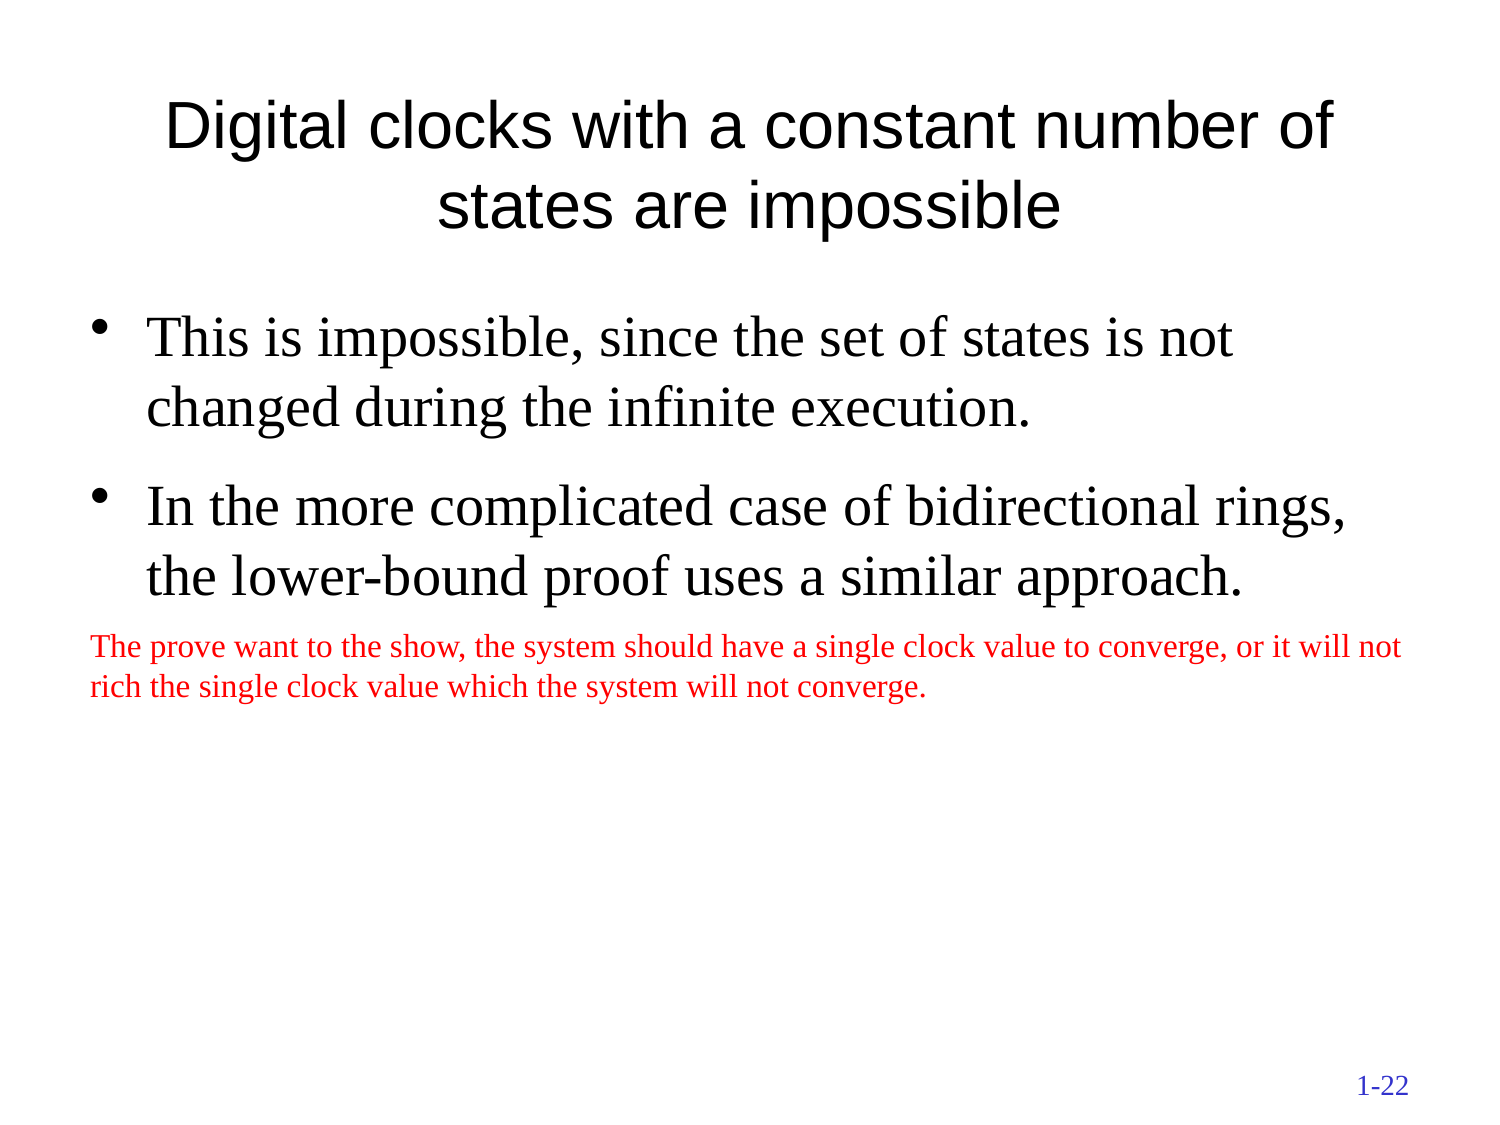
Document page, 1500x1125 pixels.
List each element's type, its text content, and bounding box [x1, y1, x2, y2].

slide_number 1-22 [1074, 1058, 1426, 1125]
title Digital clocks with a constant number of states are impossible [74, 67, 1426, 256]
list This is impossible, since the set of states is not changed during the infinite execution. In the more complicated case of bidirectional rings, the lower-bound proof uses a similar approach. The prove want to the show, the system should have a single clock value to converge, or it will not rich the single clock value which the system will not converge. [74, 290, 1426, 1036]
